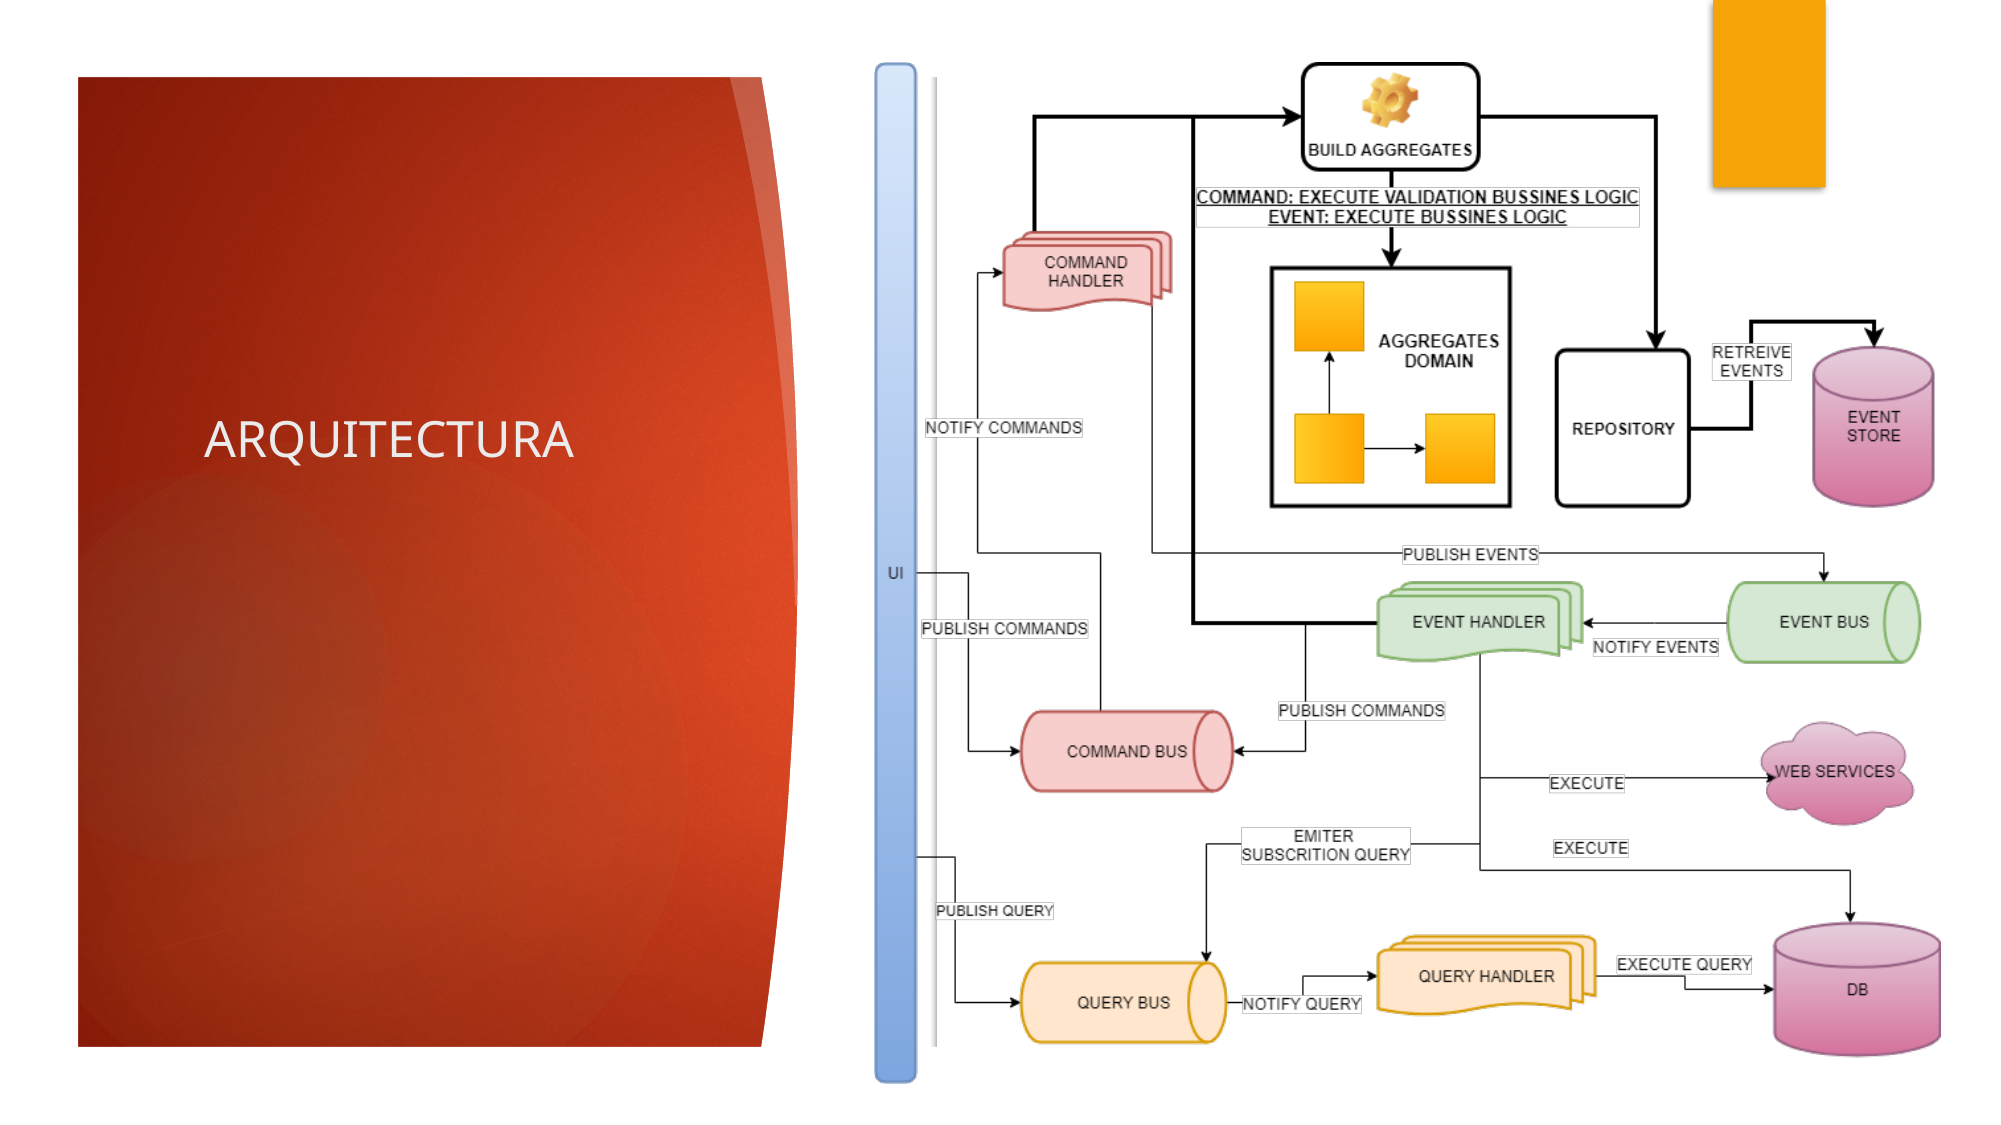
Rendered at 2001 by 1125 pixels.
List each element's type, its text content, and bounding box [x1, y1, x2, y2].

title ARQUITECTURA [189, 212, 648, 475]
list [873, 62, 1941, 1084]
